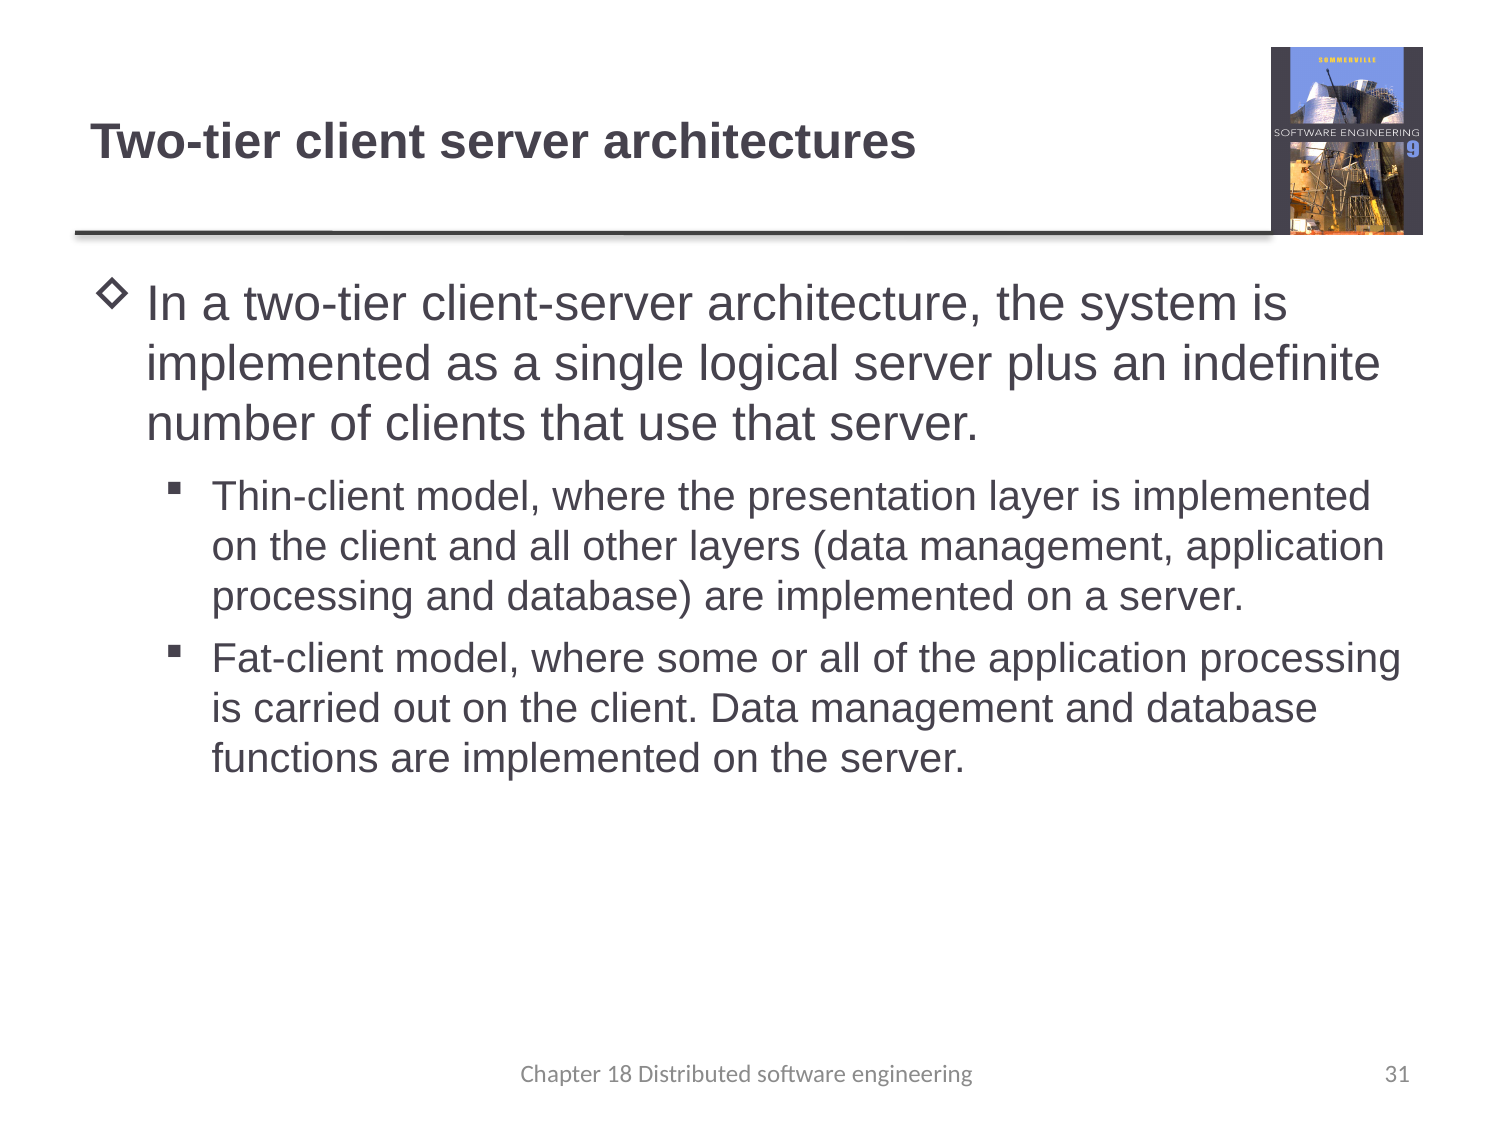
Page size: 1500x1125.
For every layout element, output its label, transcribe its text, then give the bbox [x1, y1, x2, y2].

list In a two-tier client-server architecture, the system is implemented as a single logical server plus an indefinite number of clients that use that server. Thin-client model, where the presentation layer is implemented on the client and all other layers (data management, application processing and database) are implemented on a server. Fat-client model, where some or all of the application processing is carried out on the client. Data management and database functions are implemented on the server. [75, 262, 1425, 1005]
title Two-tier client server architectures [74, 44, 1272, 233]
footer Chapter 18 Distributed software engineering [446, 1042, 1048, 1103]
picture [1272, 47, 1423, 235]
slide_number 31 [1074, 1042, 1425, 1103]
